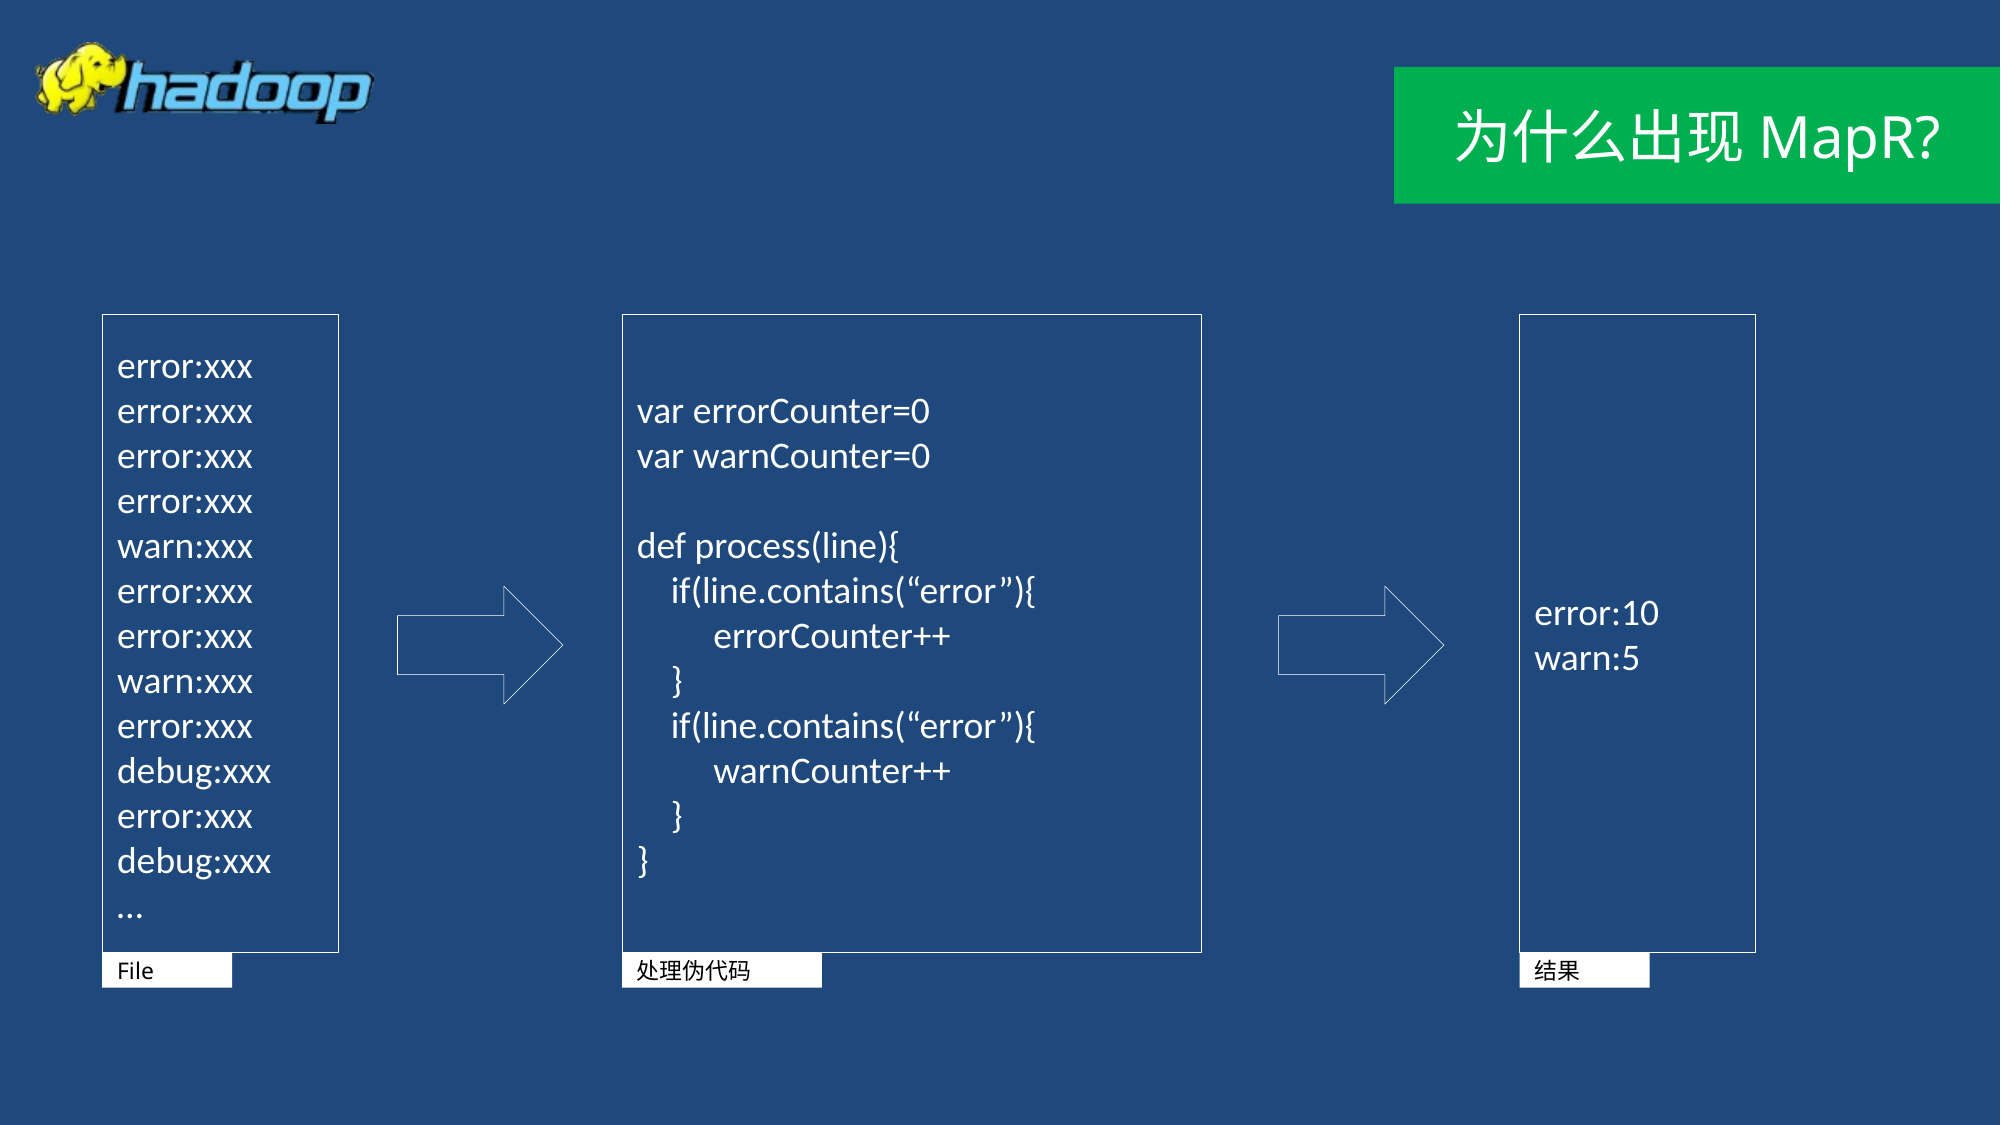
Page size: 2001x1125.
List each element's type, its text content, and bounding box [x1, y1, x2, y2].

text_box [395, 76, 1557, 210]
text_box 结果 [1518, 950, 1652, 990]
text_box error:xxx error:xxx error:xxx error:xxx warn:xxx error:xxx error:xxx warn:xxx error:xxx debug:xxx error:xxx debug:xxx … [100, 312, 340, 954]
text_box 处理伪代码 [620, 950, 824, 990]
text_box error:10 warn:5 [1518, 312, 1758, 954]
text_box [1276, 584, 1447, 707]
text_box [395, 584, 565, 707]
picture [31, 42, 375, 125]
text_box File [100, 950, 234, 990]
text_box 为什么出现MapR? [1394, 66, 2000, 204]
text_box var errorCounter=0 var warnCounter=0 def process(line){ if(line.contains(“error”){ errorCounter++ } if(line.contains(“error”){ warnCounter++ } } [620, 312, 1203, 954]
